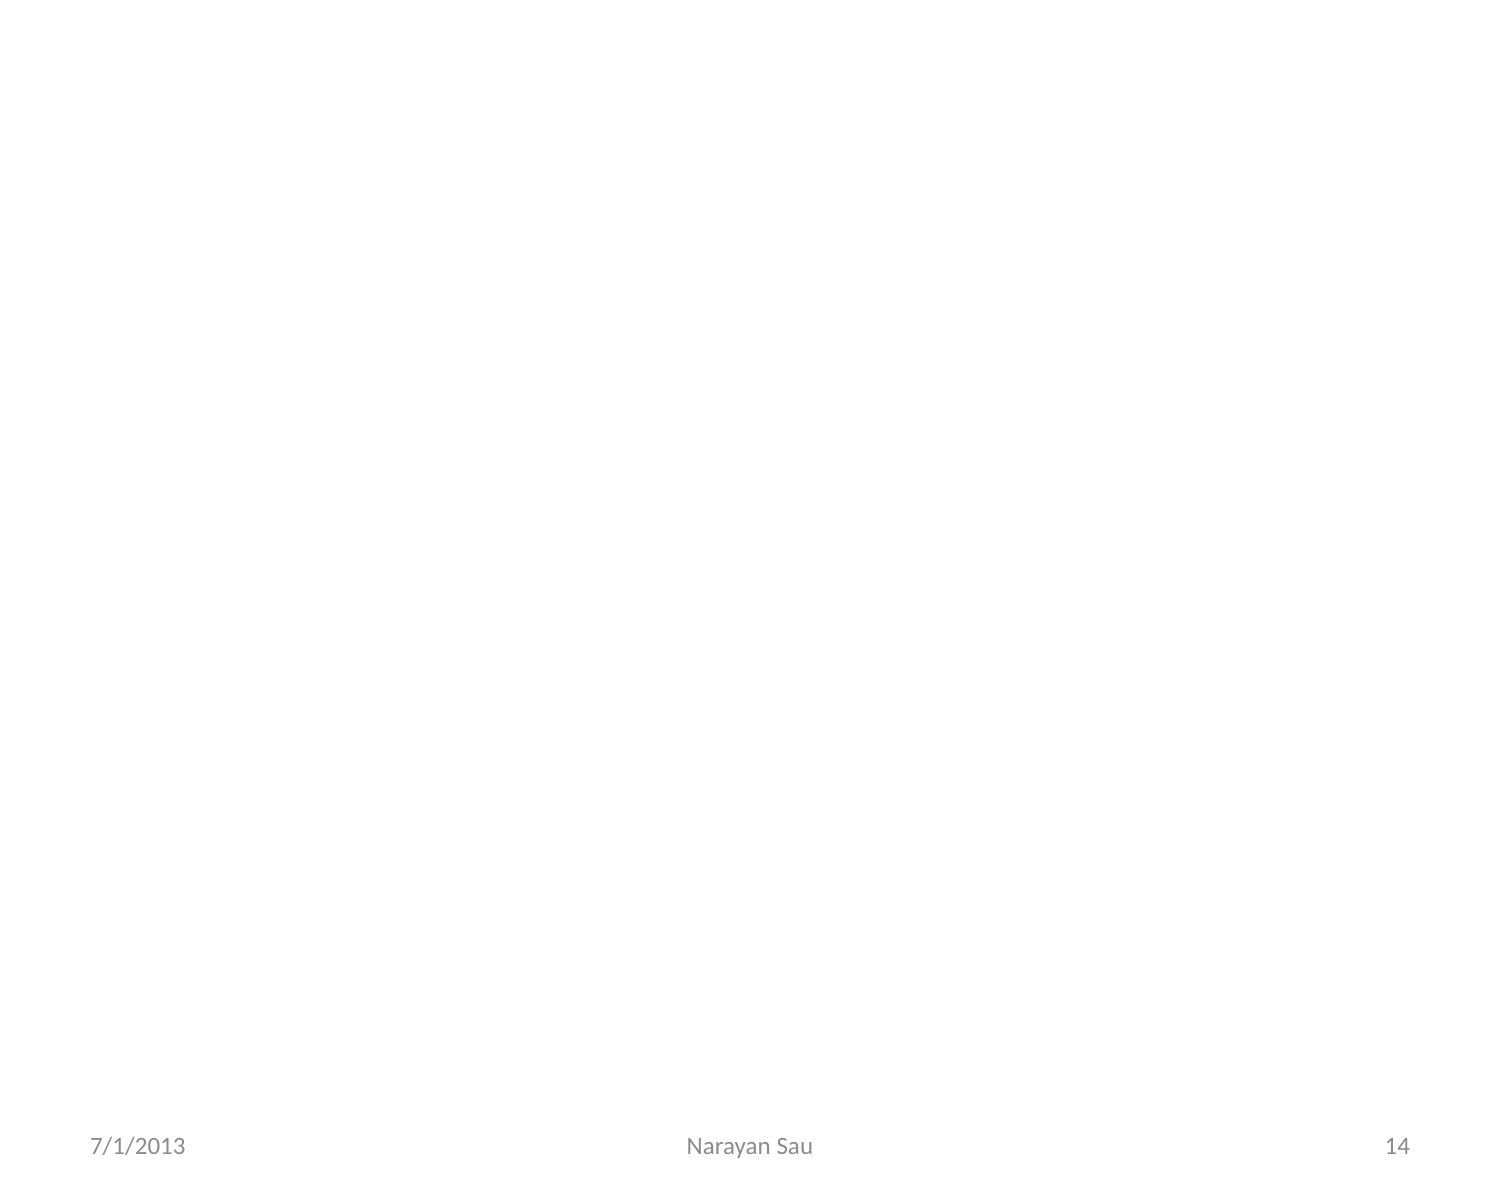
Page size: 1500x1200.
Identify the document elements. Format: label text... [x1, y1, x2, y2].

footer Narayan Sau [512, 1112, 988, 1177]
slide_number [75, 1112, 425, 1177]
slide_number 14 [1074, 1112, 1425, 1177]
